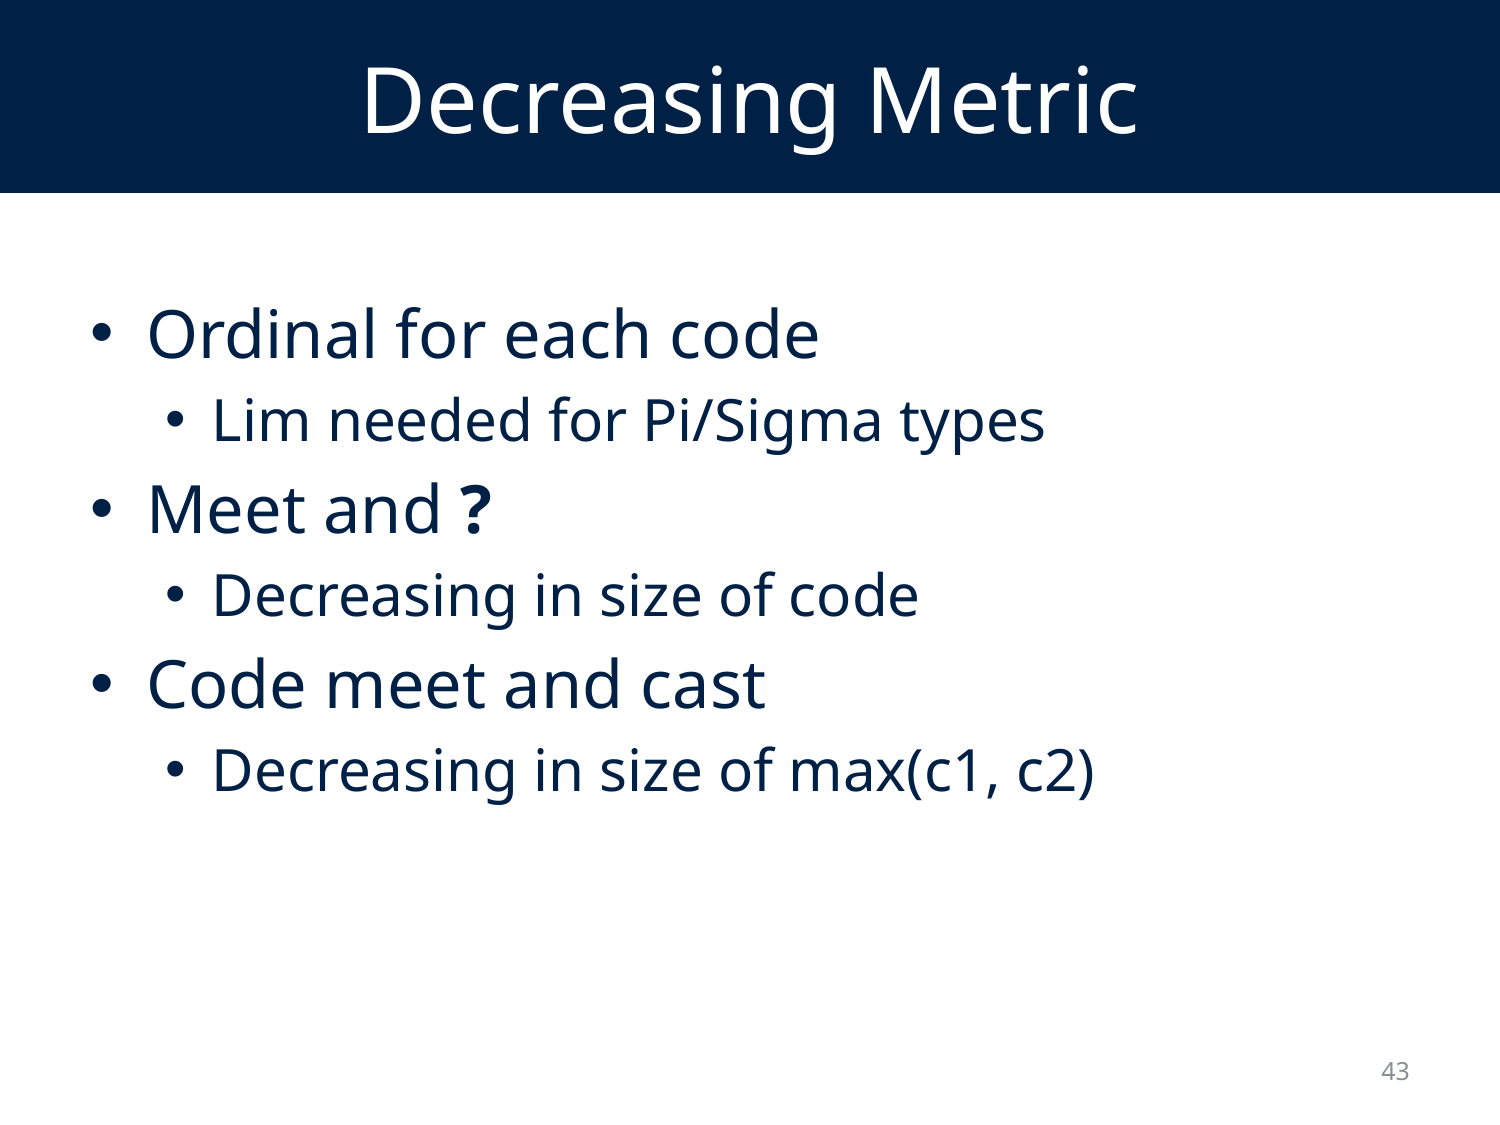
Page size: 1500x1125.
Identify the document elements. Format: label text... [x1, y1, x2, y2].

list Ordinal for each code Lim needed for Pi/Sigma types Meet and ? Decreasing in size of code Code meet and cast Decreasing in size of max(c1, c2) [75, 284, 1425, 1005]
slide_number 43 [1074, 1042, 1425, 1103]
title Decreasing Metric [0, 0, 1500, 193]
